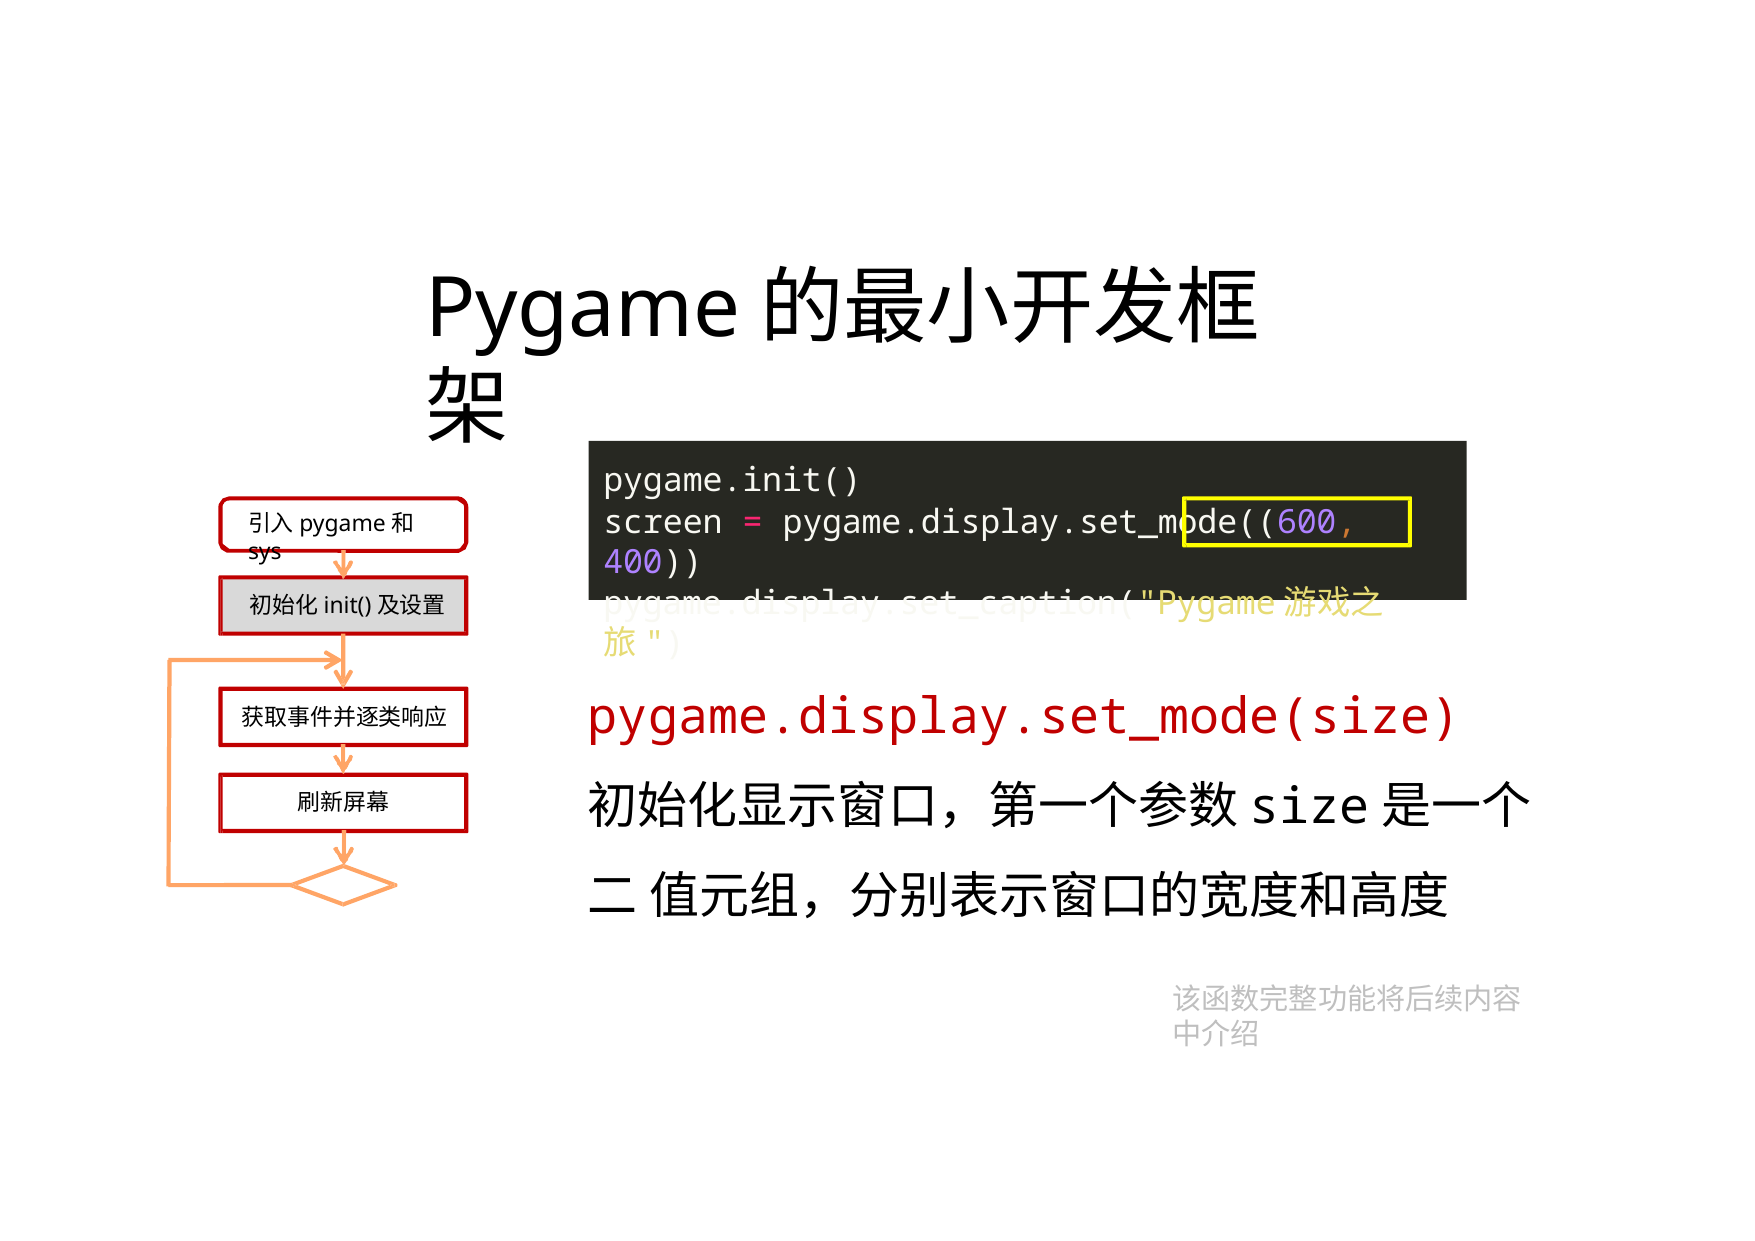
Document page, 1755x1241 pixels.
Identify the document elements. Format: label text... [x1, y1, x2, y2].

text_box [218, 496, 469, 907]
text_box pygame.display.set_mode(size) 初始化显示窗口，第一个参数size是一个二 值元组，分别表示窗口的宽度和高度 该函数完整功能将后续内容中介绍 [585, 651, 1612, 1051]
text_box [1182, 496, 1412, 548]
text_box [166, 549, 354, 888]
title Pygame的最小开发框架 [423, 251, 1332, 461]
text_box pygame.init() screen = pygame.display.set_mode((600, 400)) pygame.display.set_caption("Pygame游戏之旅") [588, 440, 1467, 651]
